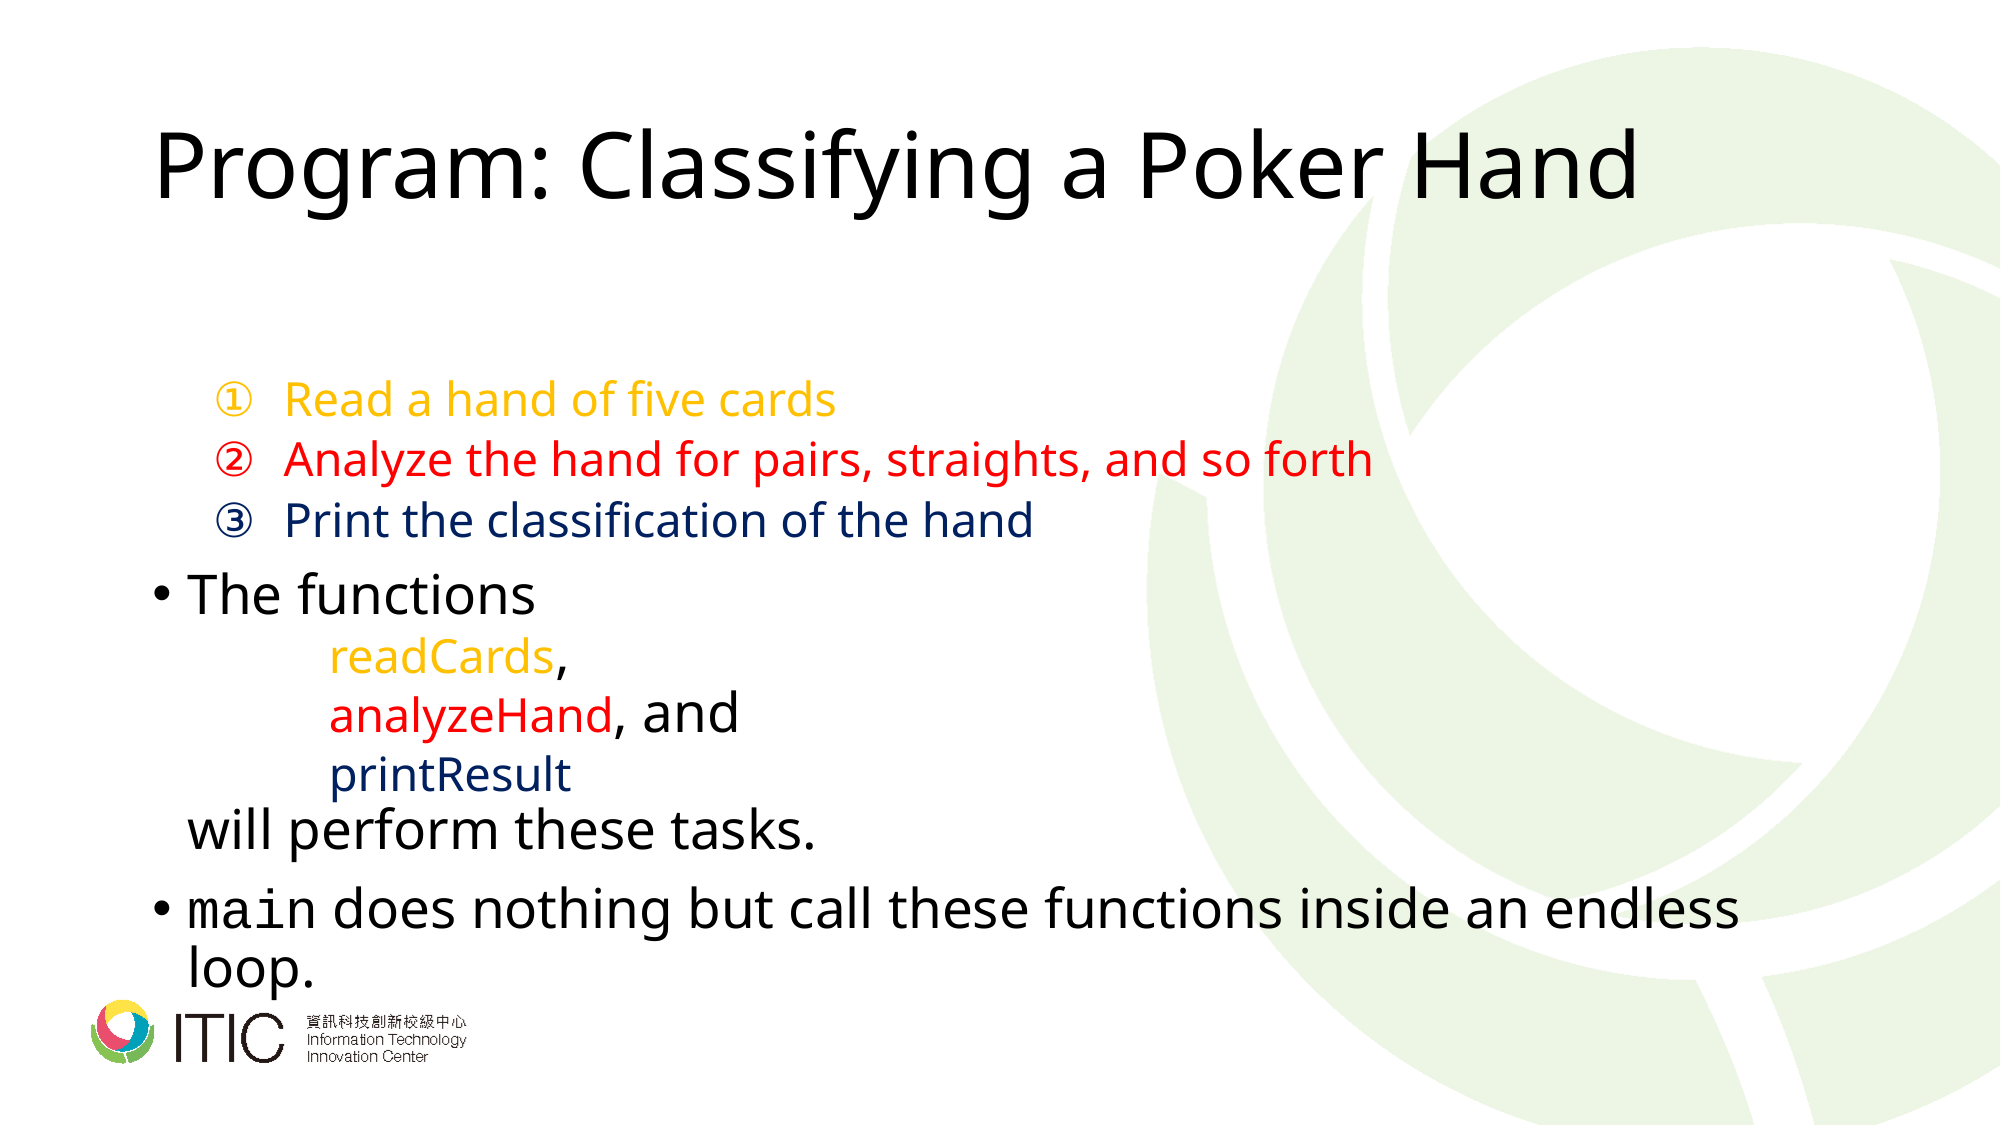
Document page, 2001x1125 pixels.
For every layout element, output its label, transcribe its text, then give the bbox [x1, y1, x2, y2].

title Program: Classifying a Poker Hand [137, 59, 1863, 278]
picture [0, 0, 2001, 1125]
list The program has three tasks: Read a hand of five cards Analyze the hand for pairs, straights, and so forth Print the classification of the hand The functions readCards, analyzeHand, and printResult will perform these tasks. main does nothing but call these functions inside an endless loop. [137, 299, 1863, 1014]
